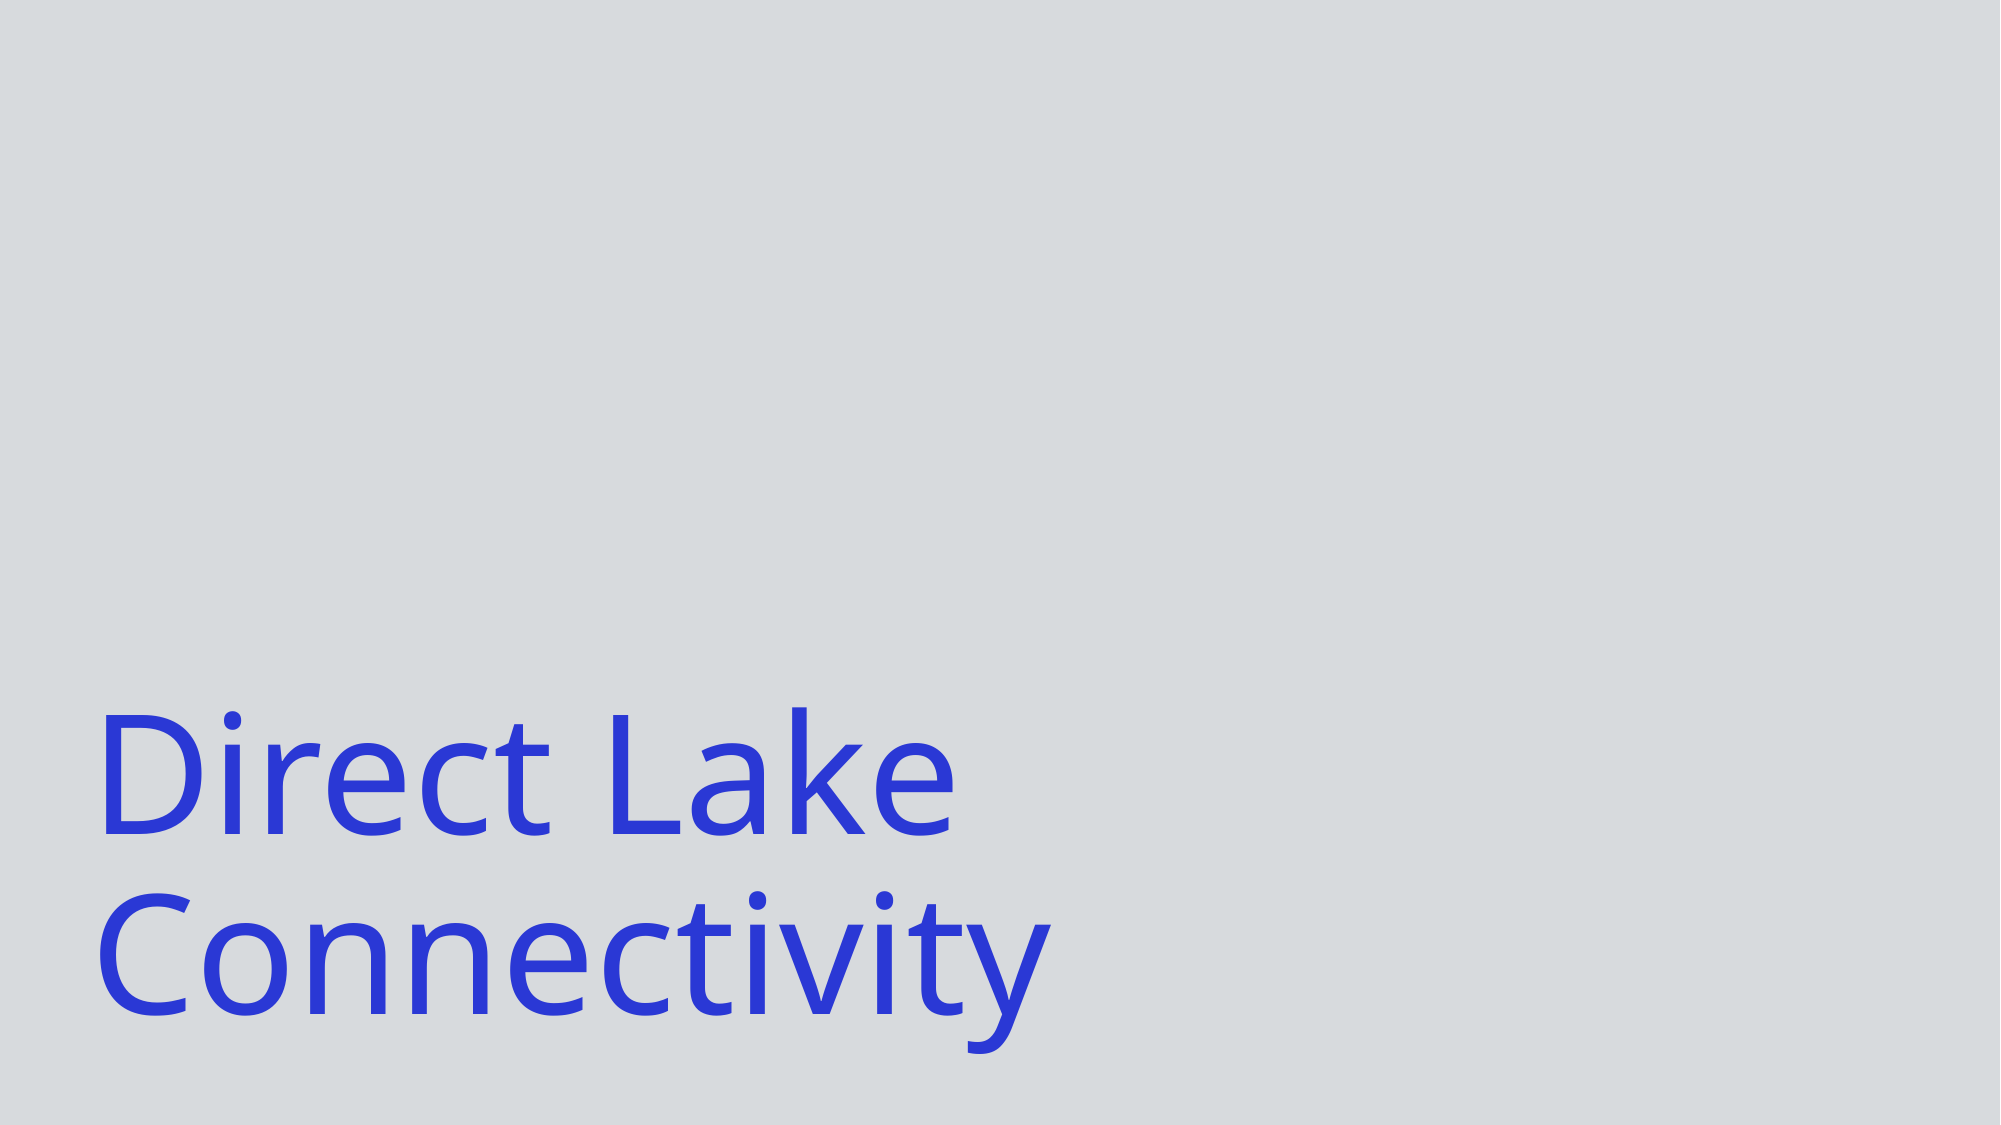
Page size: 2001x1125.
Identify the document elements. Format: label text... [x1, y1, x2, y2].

title Direct Lake Connectivity [75, 575, 1350, 1059]
